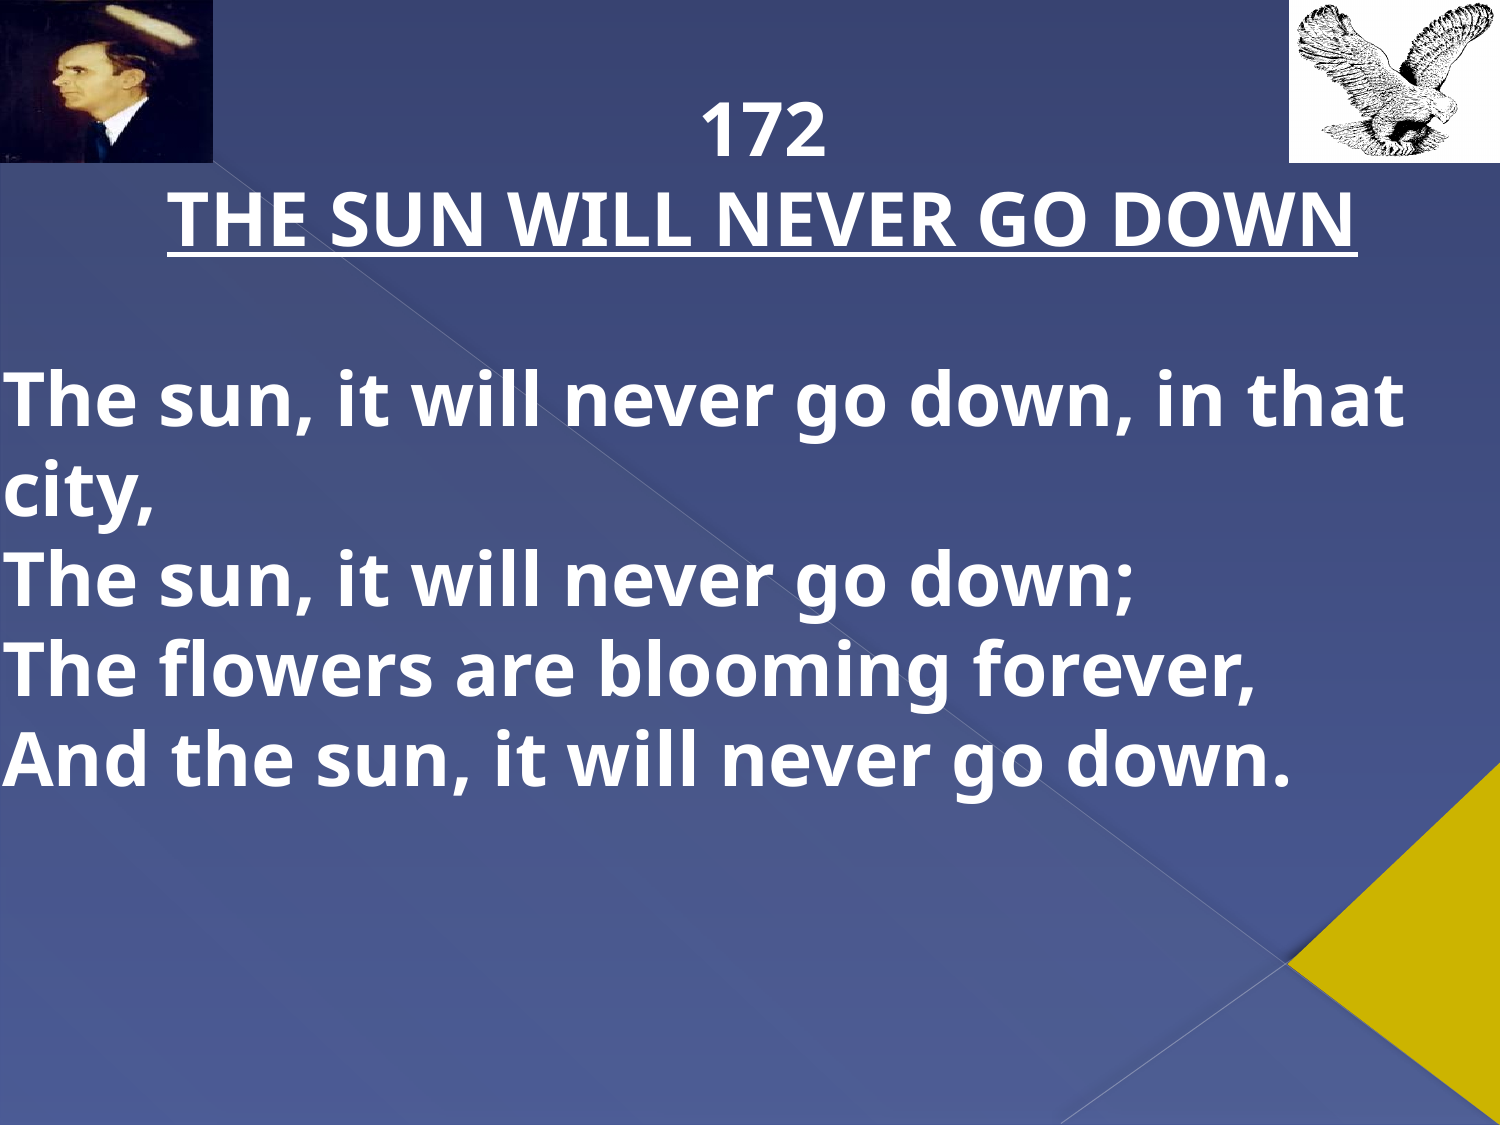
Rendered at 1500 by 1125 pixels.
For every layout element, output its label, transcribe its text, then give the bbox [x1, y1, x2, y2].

text_box [1285, 809, 1500, 1125]
picture [0, 0, 213, 163]
picture [1288, 0, 1500, 163]
text_box 172 THE SUN WILL NEVER GO DOWN The sun, it will never go down, in that city, The sun, it will never go down; The flowers are blooming forever, And the sun, it will never go down. [0, 73, 1500, 809]
